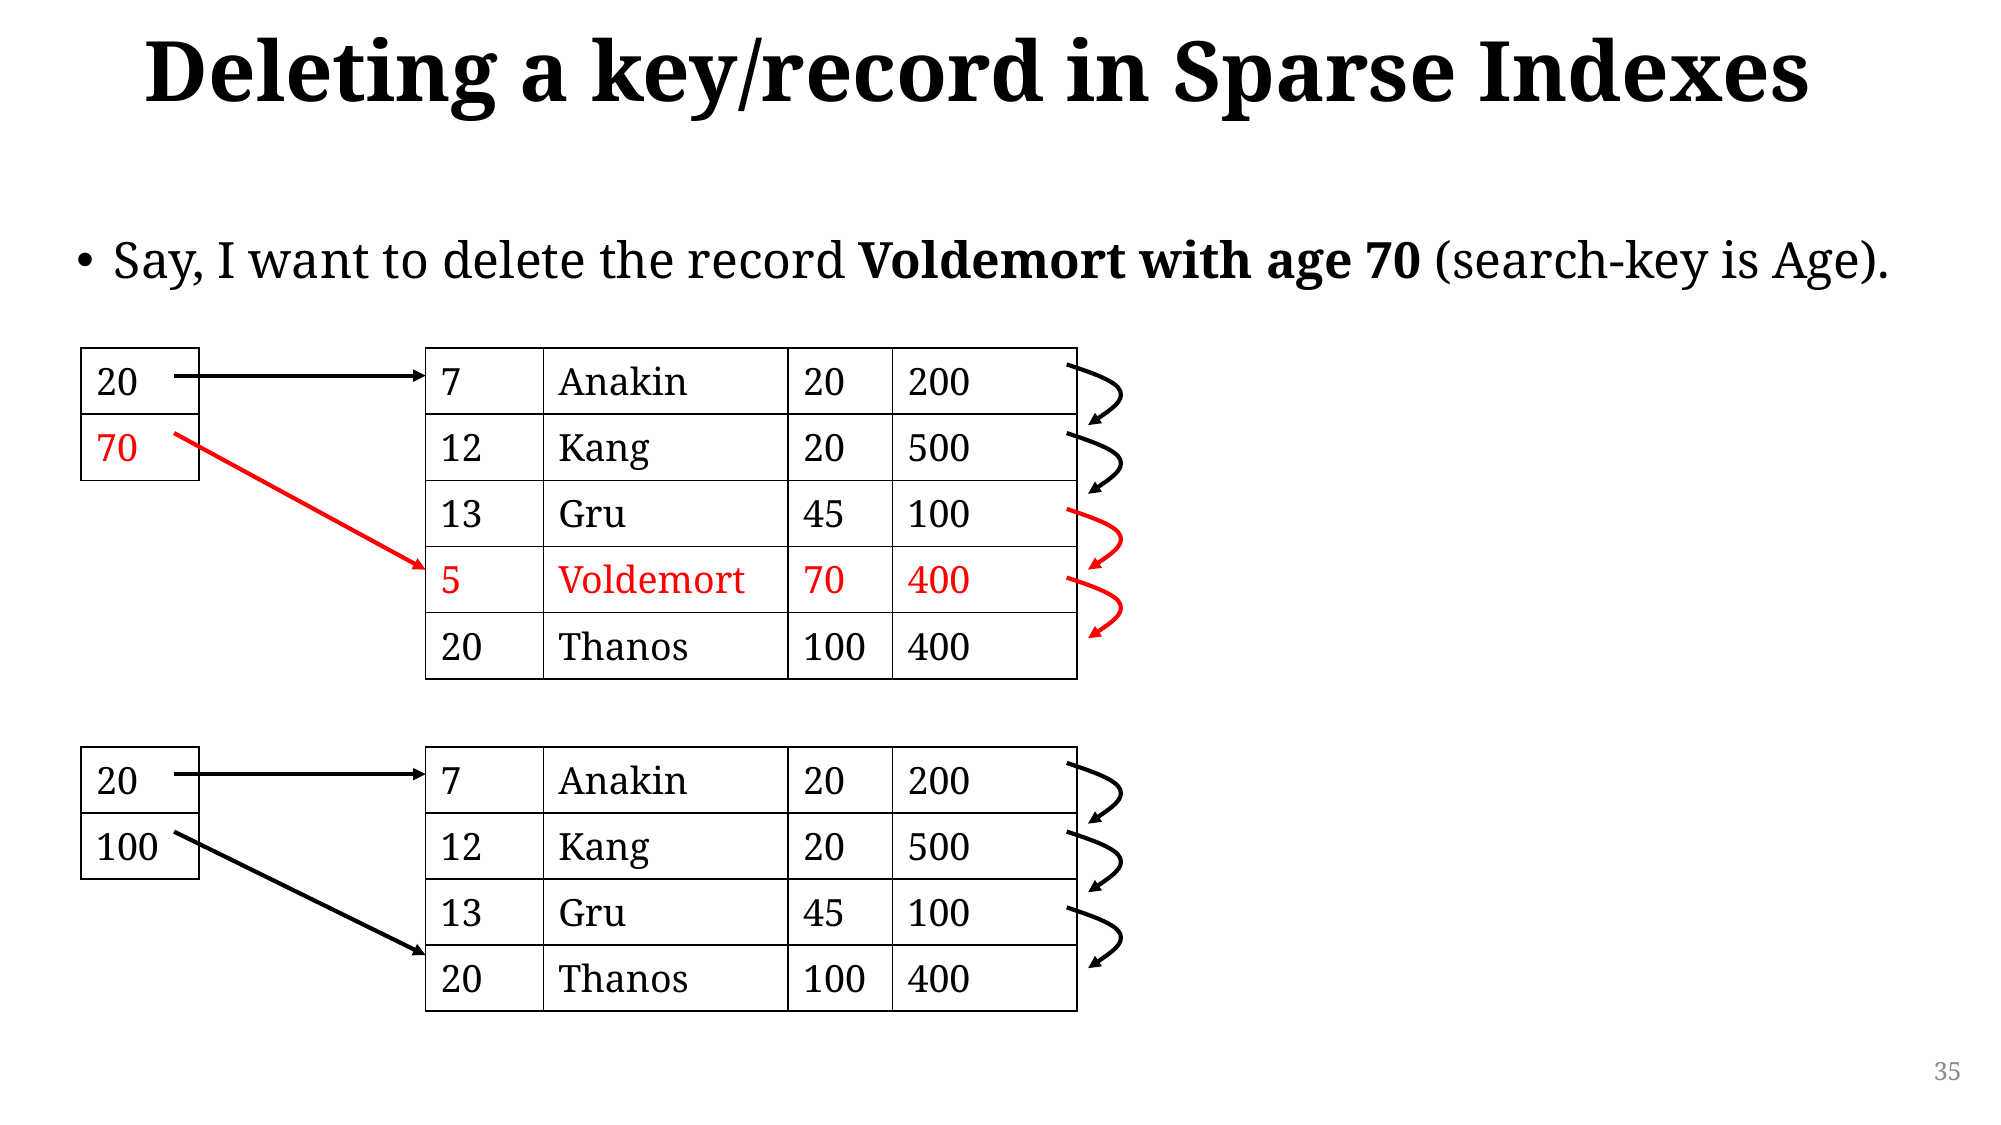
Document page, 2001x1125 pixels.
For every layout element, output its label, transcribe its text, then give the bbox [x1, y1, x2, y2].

table_header 20 [789, 349, 892, 413]
table_cell 100 [82, 814, 198, 878]
slide_number 35 [1526, 1042, 1977, 1103]
table_cell 13 [426, 880, 543, 944]
table_cell 45 [789, 880, 892, 944]
table_cell 45 [789, 481, 892, 546]
table_cell 100 [789, 946, 892, 1010]
table_cell 500 [893, 814, 1076, 878]
table_header 20 [82, 349, 198, 413]
table_cell 20 [789, 814, 892, 878]
table_cell Voldemort [544, 547, 787, 612]
table_header 20 [82, 748, 198, 812]
table_header 20 [789, 748, 892, 812]
table_cell 100 [789, 613, 892, 678]
text_box [1066, 761, 1122, 824]
text_box [1066, 507, 1122, 570]
table_cell Thanos [544, 613, 787, 678]
table_header 200 [893, 748, 1076, 812]
table_cell 400 [893, 613, 1076, 678]
table_header Anakin [544, 748, 787, 812]
list Say, I want to delete the record Voldemort with age 70 (search-key is Age). [61, 227, 2000, 349]
title Deleting a key/record in Sparse Indexes [81, 0, 1876, 149]
text_box [1066, 576, 1122, 639]
table_cell 5 [426, 547, 543, 612]
table_cell 13 [426, 481, 543, 546]
table_cell Gru [544, 880, 787, 944]
table_header 7 [426, 349, 543, 413]
table_cell Gru [544, 481, 787, 546]
text_box [1066, 363, 1122, 426]
table_cell 100 [893, 880, 1076, 944]
text_box [1066, 830, 1122, 893]
table_cell 100 [893, 481, 1076, 546]
table_cell Thanos [544, 946, 787, 1010]
table_header 200 [893, 349, 1076, 413]
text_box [174, 831, 426, 956]
table_header Anakin [544, 349, 787, 413]
table_cell 20 [426, 613, 543, 678]
table_cell 12 [426, 415, 543, 480]
text_box [1066, 906, 1122, 969]
table_cell 70 [789, 547, 892, 612]
table_cell 400 [893, 547, 1076, 612]
table_header 7 [426, 748, 543, 812]
text_box [1066, 432, 1122, 494]
table_cell 70 [82, 415, 198, 480]
table_cell 12 [426, 814, 543, 878]
table_cell Kang [544, 415, 787, 480]
table_cell 20 [789, 415, 892, 480]
table_cell Kang [544, 814, 787, 878]
table_cell 20 [426, 946, 543, 1010]
table_cell 400 [893, 946, 1076, 1010]
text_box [174, 433, 426, 570]
table_cell 500 [893, 415, 1076, 480]
